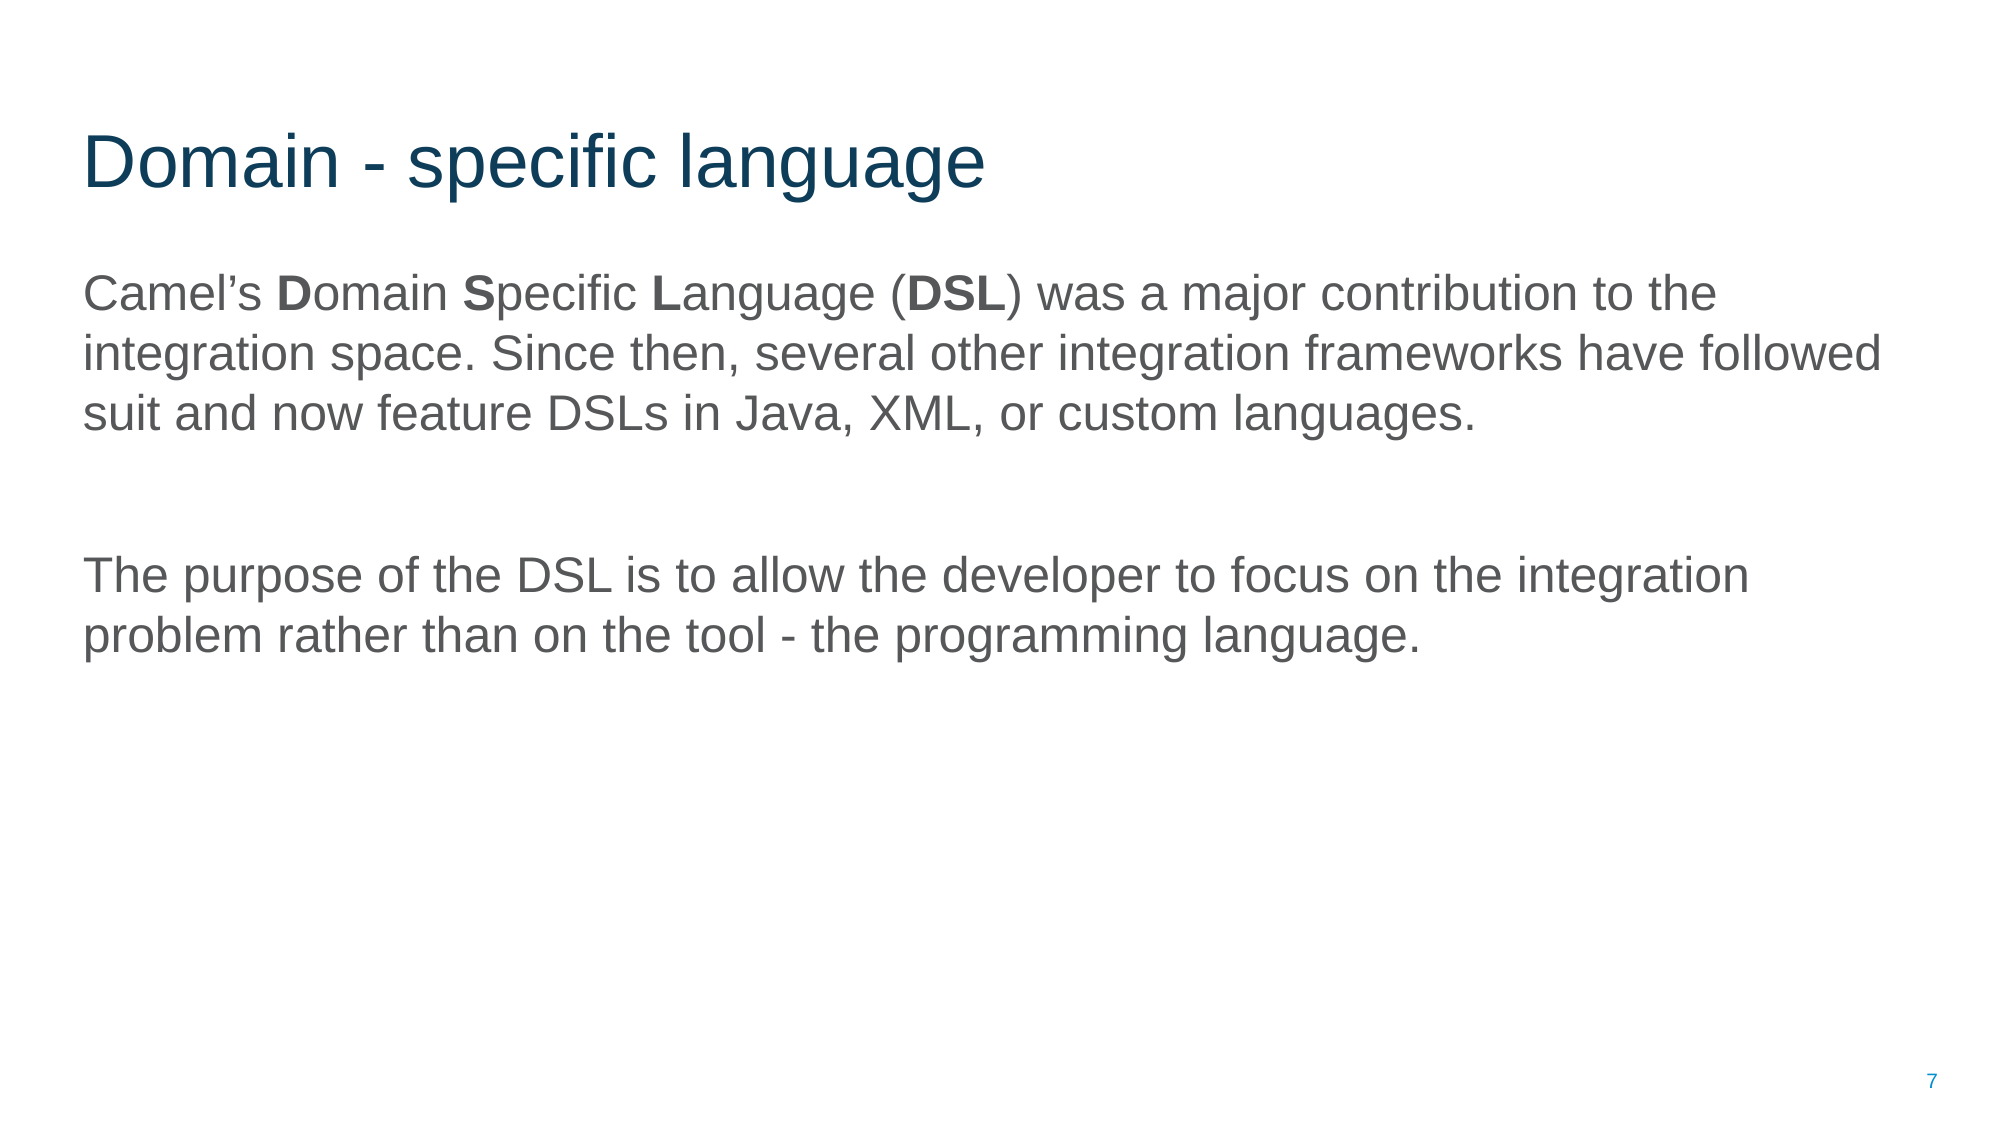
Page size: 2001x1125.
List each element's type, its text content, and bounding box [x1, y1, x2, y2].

list Camel’s Domain Specific Language (DSL) was a major contribution to the integration space. Since then, several other integration frameworks have followed suit and now feature DSLs in Java, XML, or custom languages. The purpose of the DSL is to allow the developer to focus on the integration problem rather than on the tool - the programming language. [67, 253, 1939, 1000]
title Domain - specific language [67, 0, 1565, 210]
